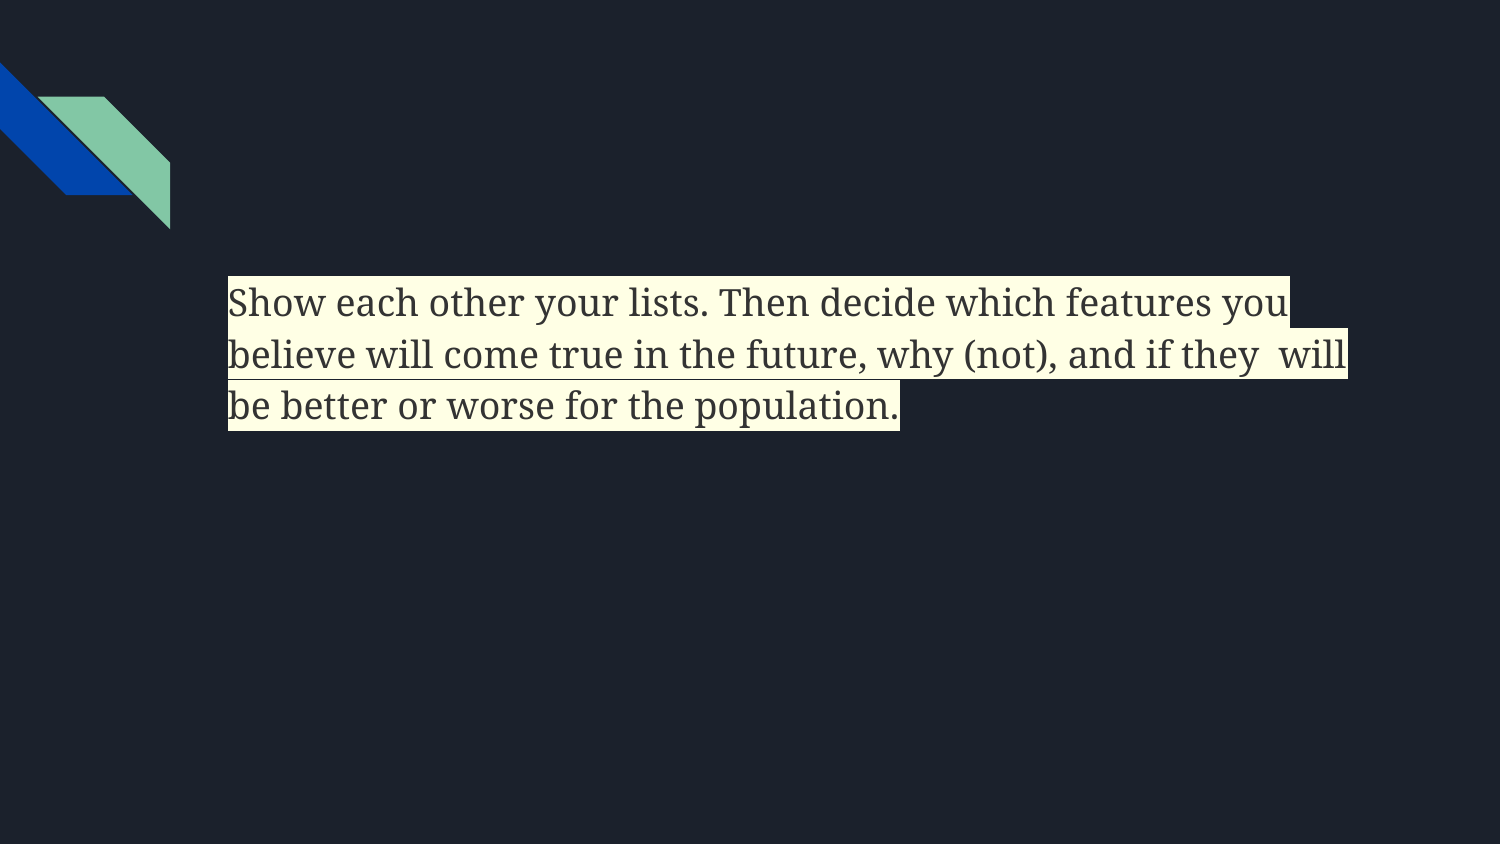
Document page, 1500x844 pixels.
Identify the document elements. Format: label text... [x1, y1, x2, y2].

list Show each other your lists. Then decide which features you believe will come true in the future, why (not), and if they will be better or worse for the population. [212, 257, 1368, 735]
